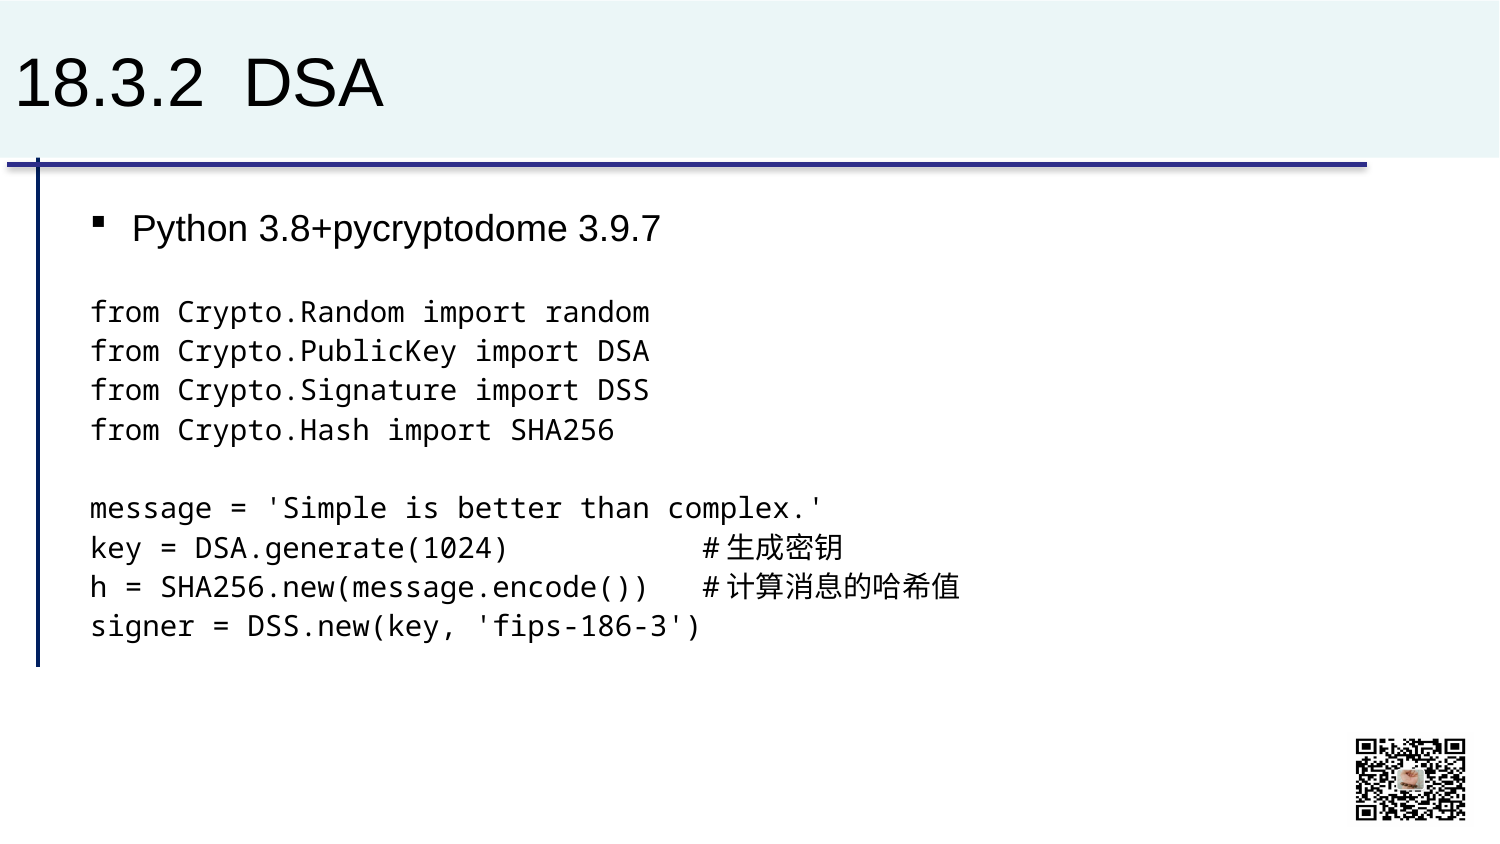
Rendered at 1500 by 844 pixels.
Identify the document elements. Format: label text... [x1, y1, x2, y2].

picture [1347, 732, 1474, 827]
title 18.3.2 DSA [0, 0, 1500, 158]
list Python 3.8+pycryptodome 3.9.7 from Crypto.Random import random from Crypto.PublicKey import DSA from Crypto.Signature import DSS from Crypto.Hash import SHA256 message = 'Simple is better than complex.' key = DSA.generate(1024) #生成密钥 h = SHA256.new(message.encode()) #计算消息的哈希值 signer = DSS.new(key, 'fips-186-3') [74, 196, 1426, 755]
